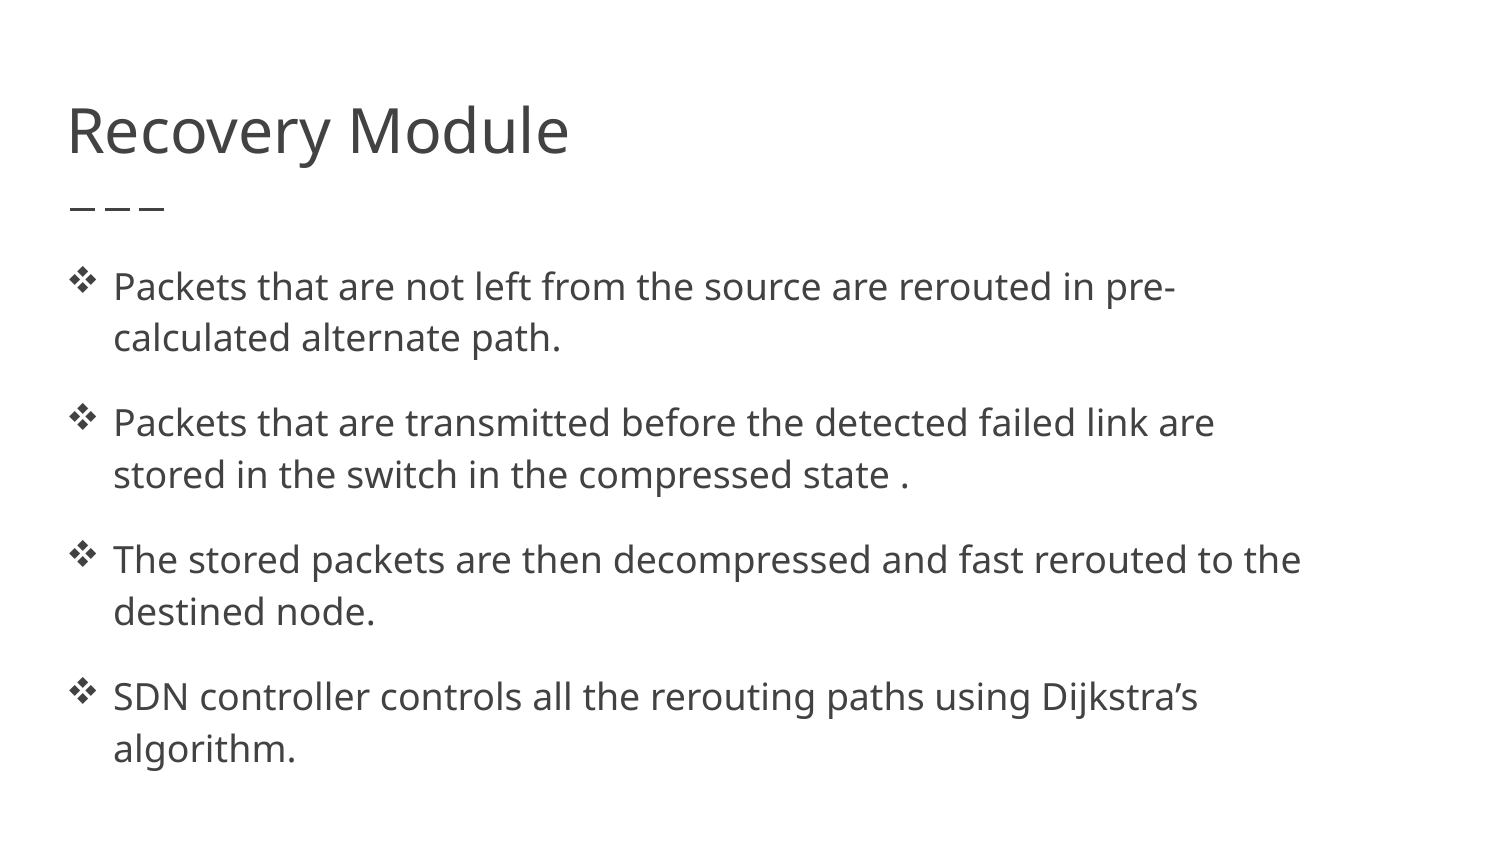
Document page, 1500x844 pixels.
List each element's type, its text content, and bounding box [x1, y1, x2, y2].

title Recovery Module [51, 61, 1449, 182]
list Packets that are not left from the source are rerouted in pre-calculated alternate path. Packets that are transmitted before the detected failed link are stored in the switch in the compressed state . The stored packets are then decompressed and fast rerouted to the destined node. SDN controller controls all the rerouting paths using Dijkstra’s algorithm. [51, 240, 1350, 750]
